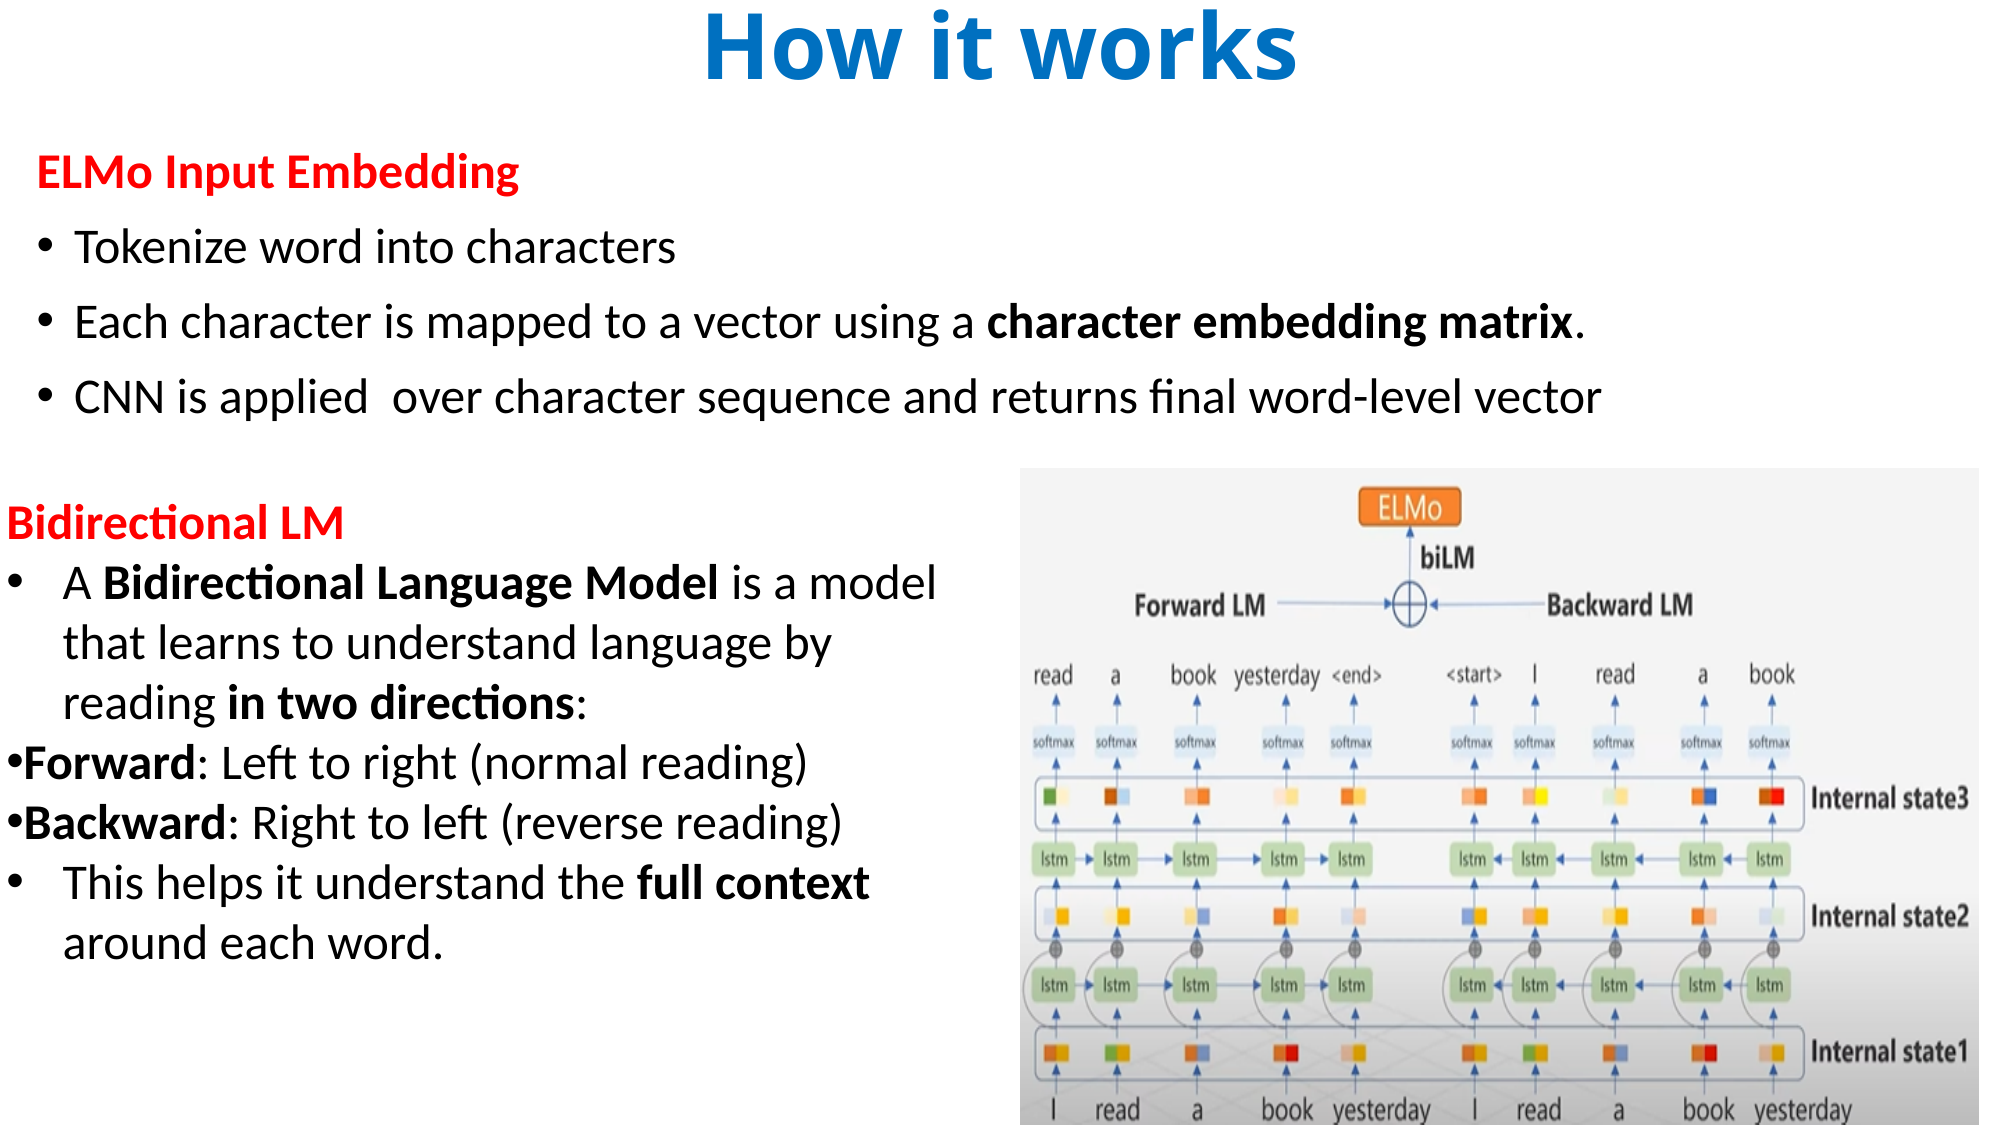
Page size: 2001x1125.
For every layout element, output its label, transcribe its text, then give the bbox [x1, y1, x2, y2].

text_box Bidirectional LM A Bidirectional Language Model is a model that learns to understand language by reading in two directions: Forward: Left to right (normal reading) Backward: Right to left (reverse reading) This helps it understand the full context around each word. [0, 482, 1005, 1038]
picture [1020, 468, 1979, 1125]
list ELMo Input Embedding Tokenize word into characters Each character is mapped to a vector using a character embedding matrix. CNN is applied over character sequence and returns final word-level vector [21, 138, 1964, 1112]
title How it works [137, 0, 1863, 100]
